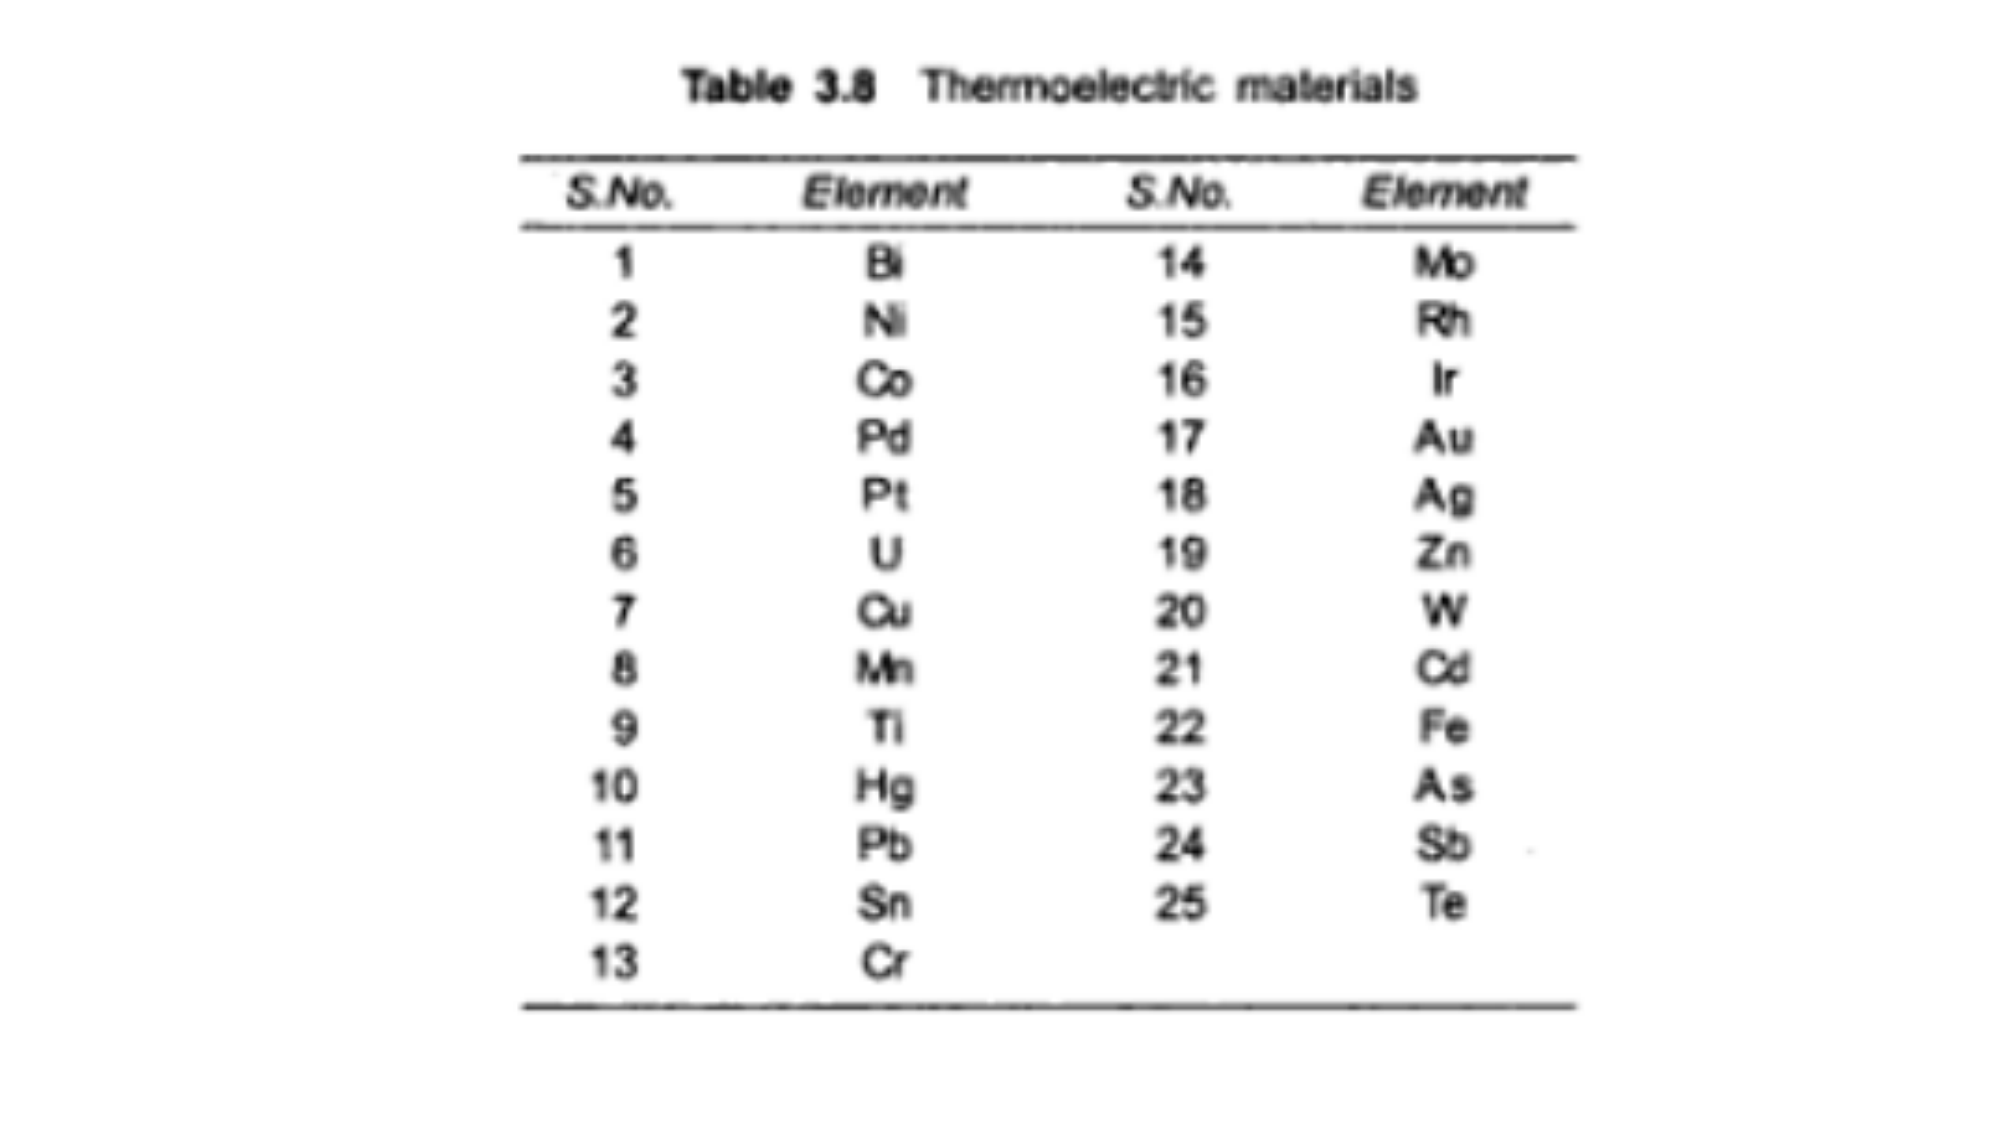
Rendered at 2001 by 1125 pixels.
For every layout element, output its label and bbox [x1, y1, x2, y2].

picture [449, 36, 1696, 1056]
